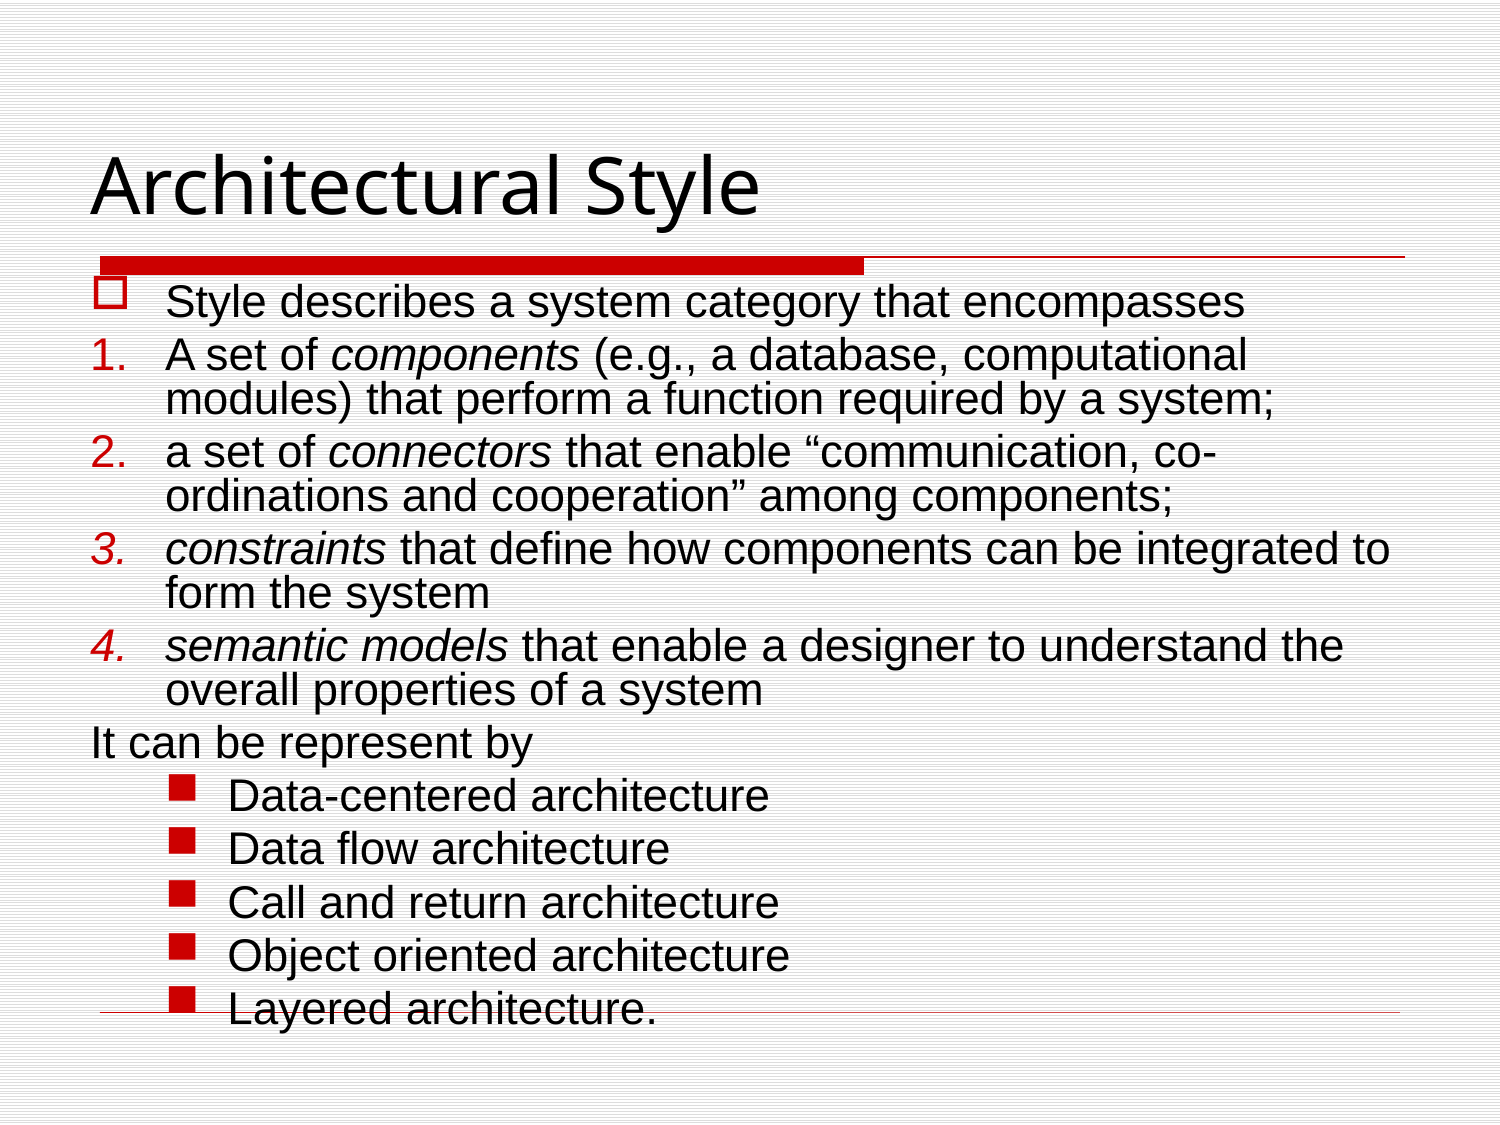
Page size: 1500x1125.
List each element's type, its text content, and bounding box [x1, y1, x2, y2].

list Style describes a system category that encompasses A set of components (e.g., a database, computational modules) that perform a function required by a system; a set of connectors that enable “communication, co-ordinations and cooperation” among components; constraints that define how components can be integrated to form the system semantic models that enable a designer to understand the overall properties of a system It can be represent by Data-centered architecture Data flow architecture Call and return architecture Object oriented architecture Layered architecture. [74, 274, 1426, 1076]
title Architectural Style [74, 87, 1426, 238]
